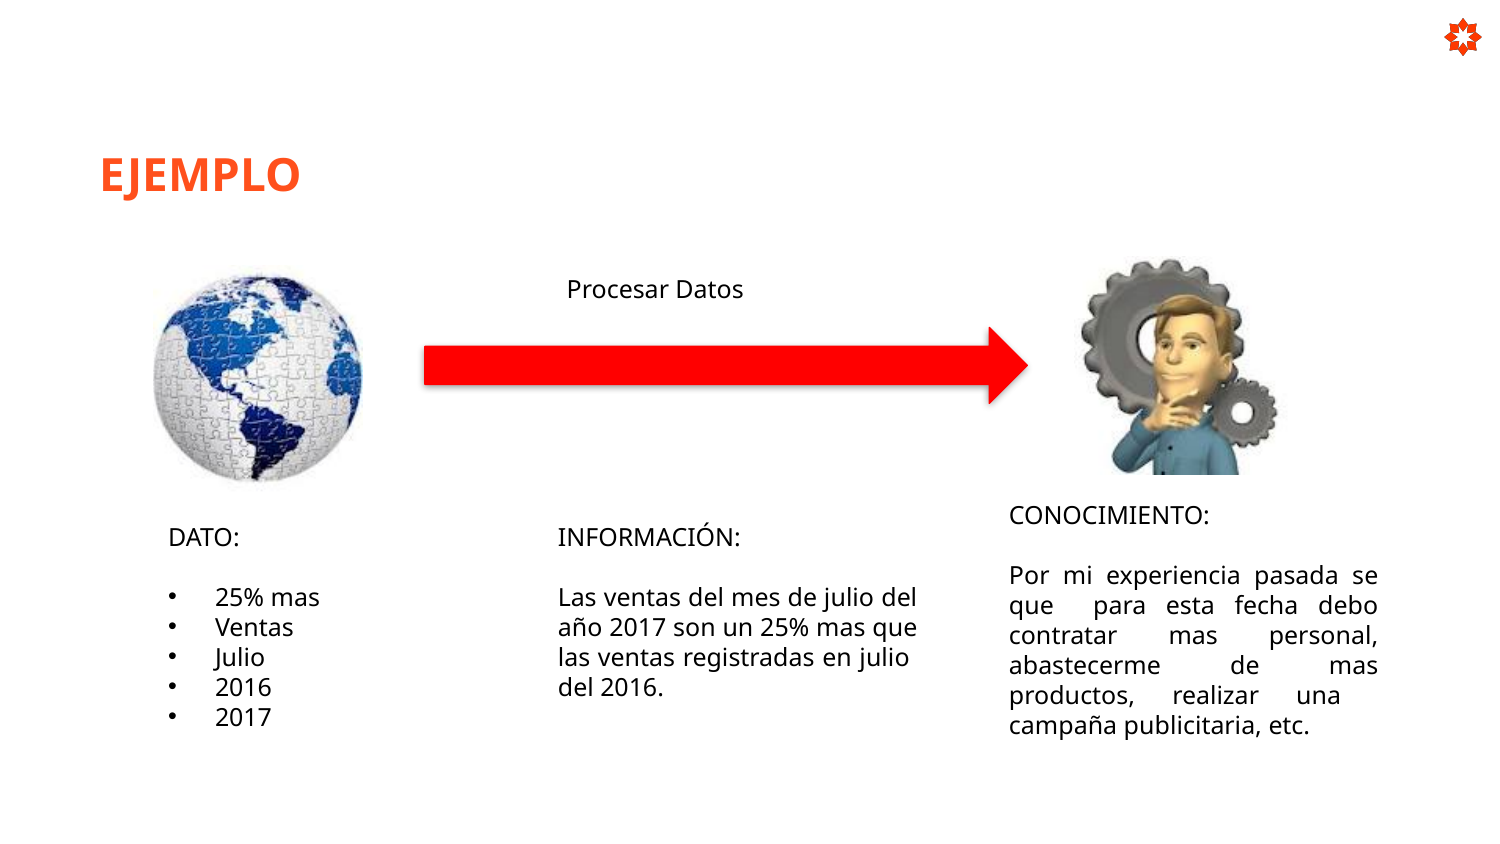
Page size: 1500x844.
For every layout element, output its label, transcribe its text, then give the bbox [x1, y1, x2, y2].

text_box CONOCIMIENTO: Por mi experiencia pasada se que para esta fecha debo contratar mas personal, abastecerme de mas productos, realizar una campaña publicitaria, etc. [994, 492, 1394, 747]
text_box Procesar Datos [551, 265, 942, 311]
picture [1444, 18, 1482, 56]
title EJEMPLO [84, 96, 1216, 216]
text_box DATO: 25% mas Ventas Julio 2016 2017 [153, 513, 390, 769]
picture [1074, 255, 1294, 476]
text_box [424, 326, 1028, 404]
picture [153, 265, 363, 493]
text_box INFORMACIÓN: Las ventas del mes de julio del año 2017 son un 25% mas que las ventas registradas en julio del 2016. [543, 513, 933, 709]
